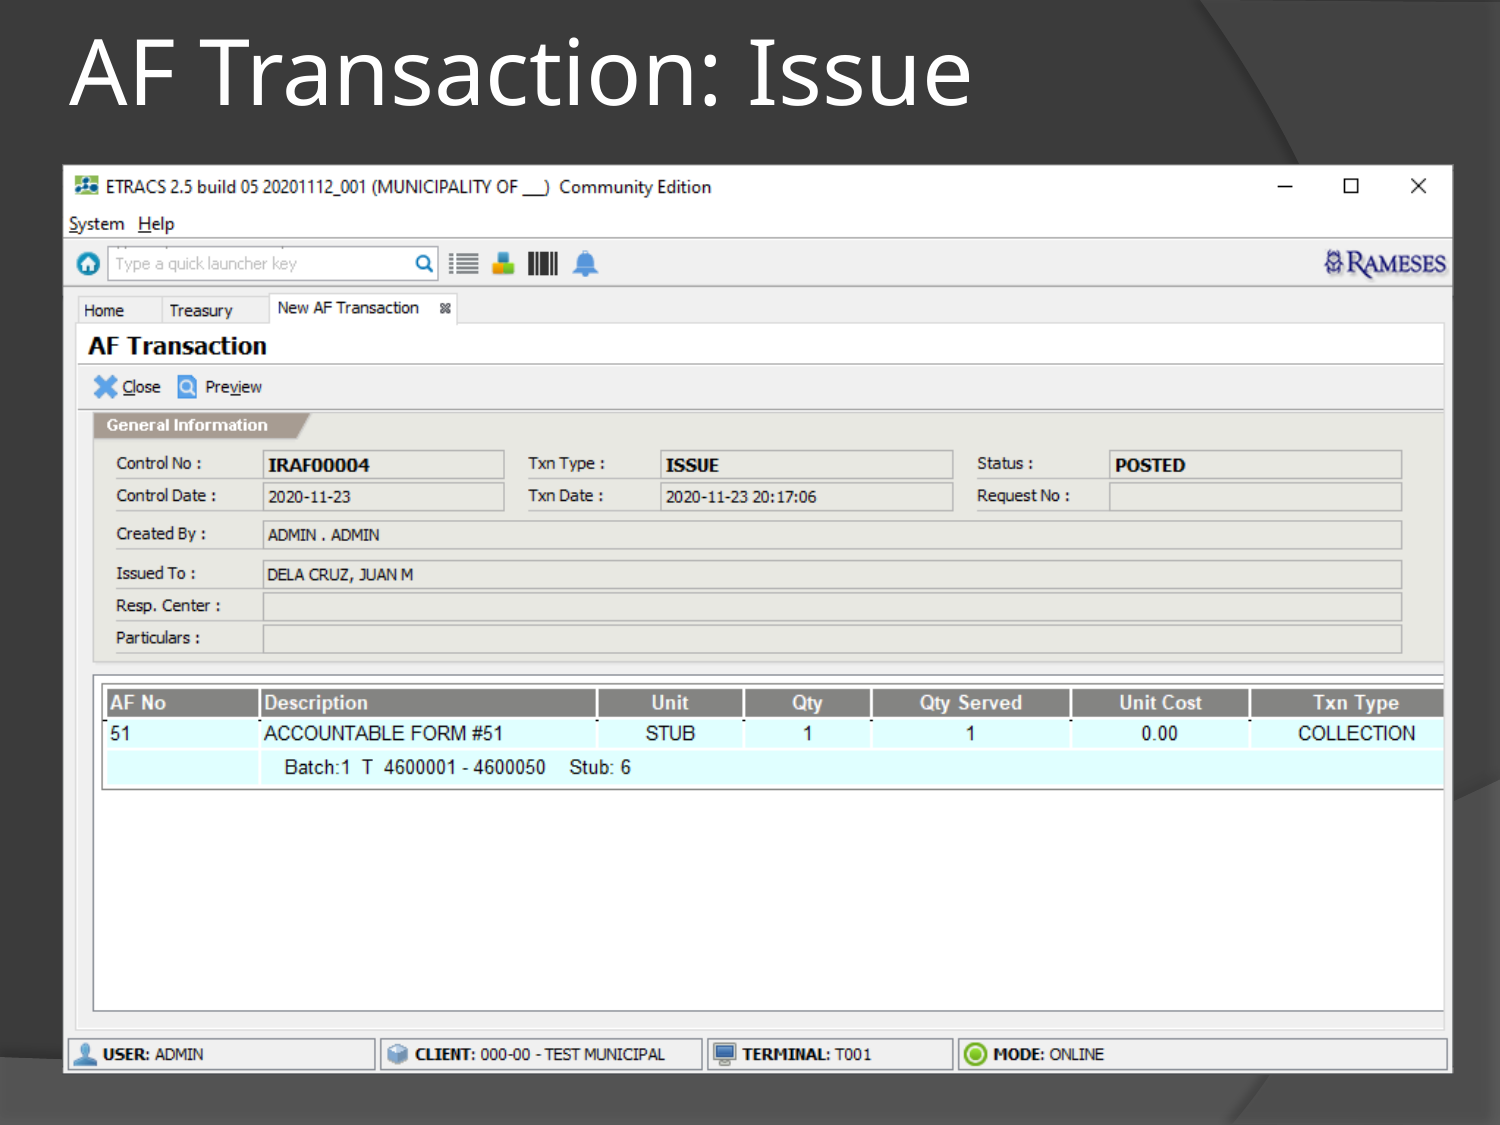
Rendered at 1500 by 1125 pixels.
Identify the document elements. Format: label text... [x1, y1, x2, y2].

text_box AF Transaction: Issue [62, 0, 1475, 138]
picture [62, 164, 1455, 1076]
